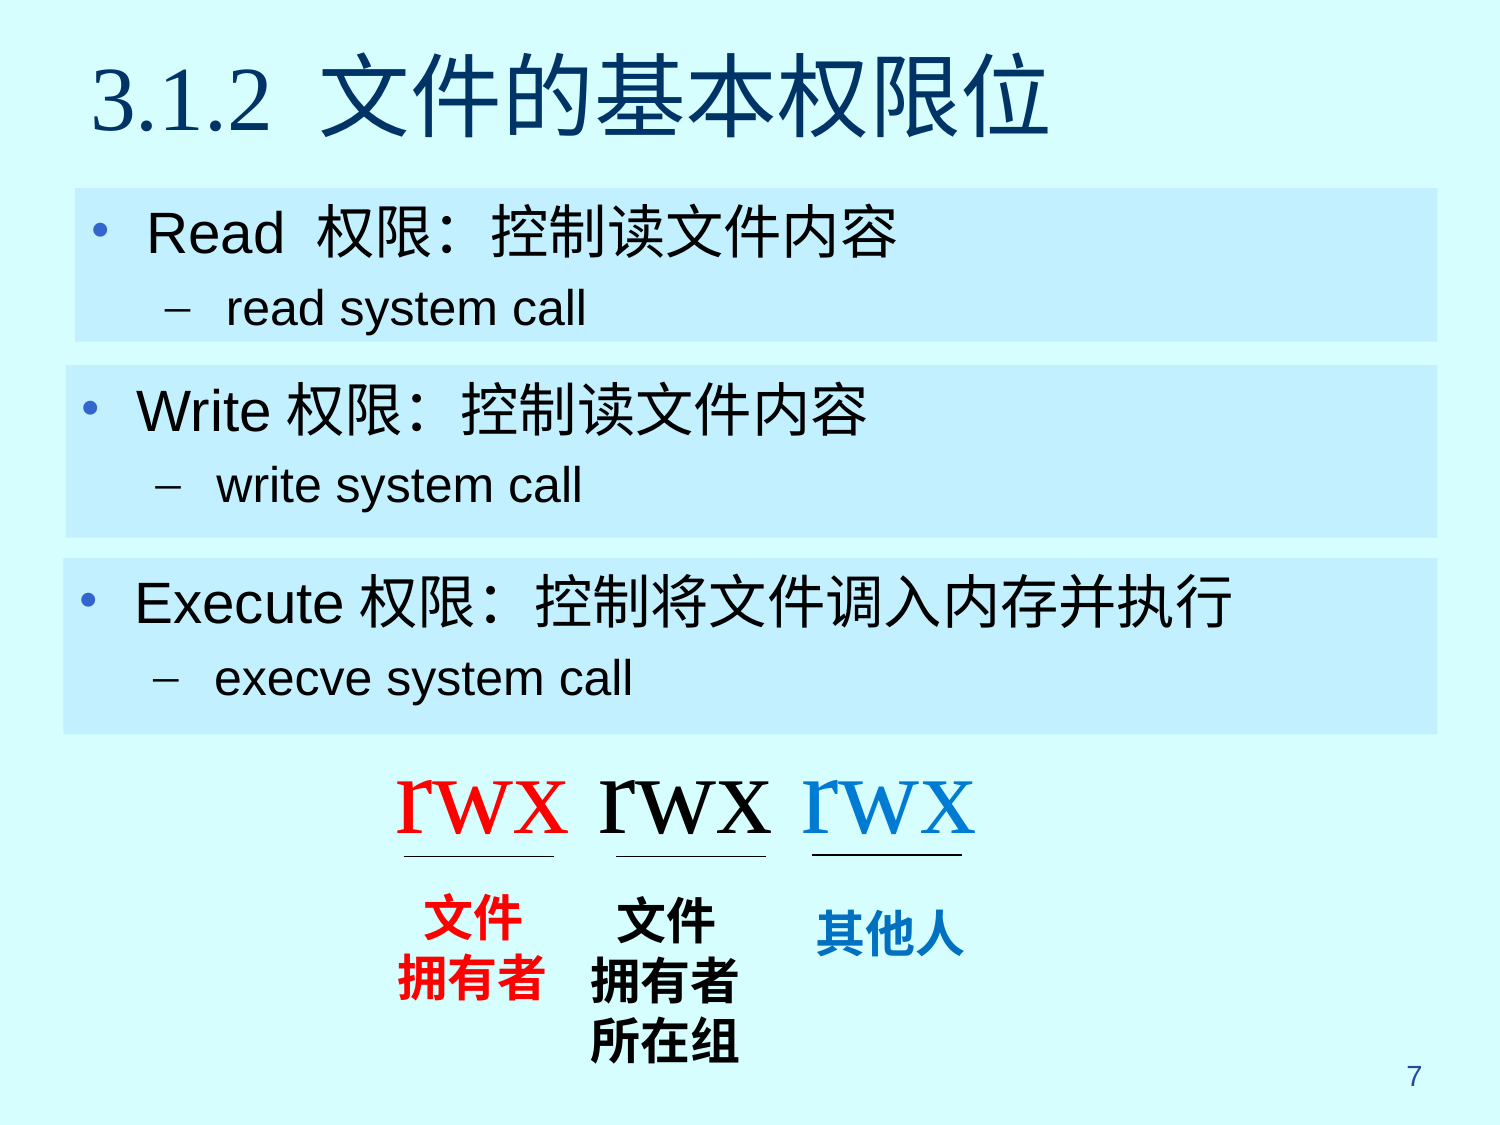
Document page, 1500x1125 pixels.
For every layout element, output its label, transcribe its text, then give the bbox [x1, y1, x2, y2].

list Read 权限：控制读文件内容 read system call [74, 187, 1438, 342]
text_box [1124, 1049, 1438, 1125]
title 3.1.2 文件的基本权限位 [74, 0, 1426, 187]
text_box Execute权限：控制将文件调入内存并执行 execve system call [63, 557, 1438, 735]
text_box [380, 713, 1133, 1079]
text_box Write权限：控制读文件内容 write system call [65, 365, 1438, 538]
